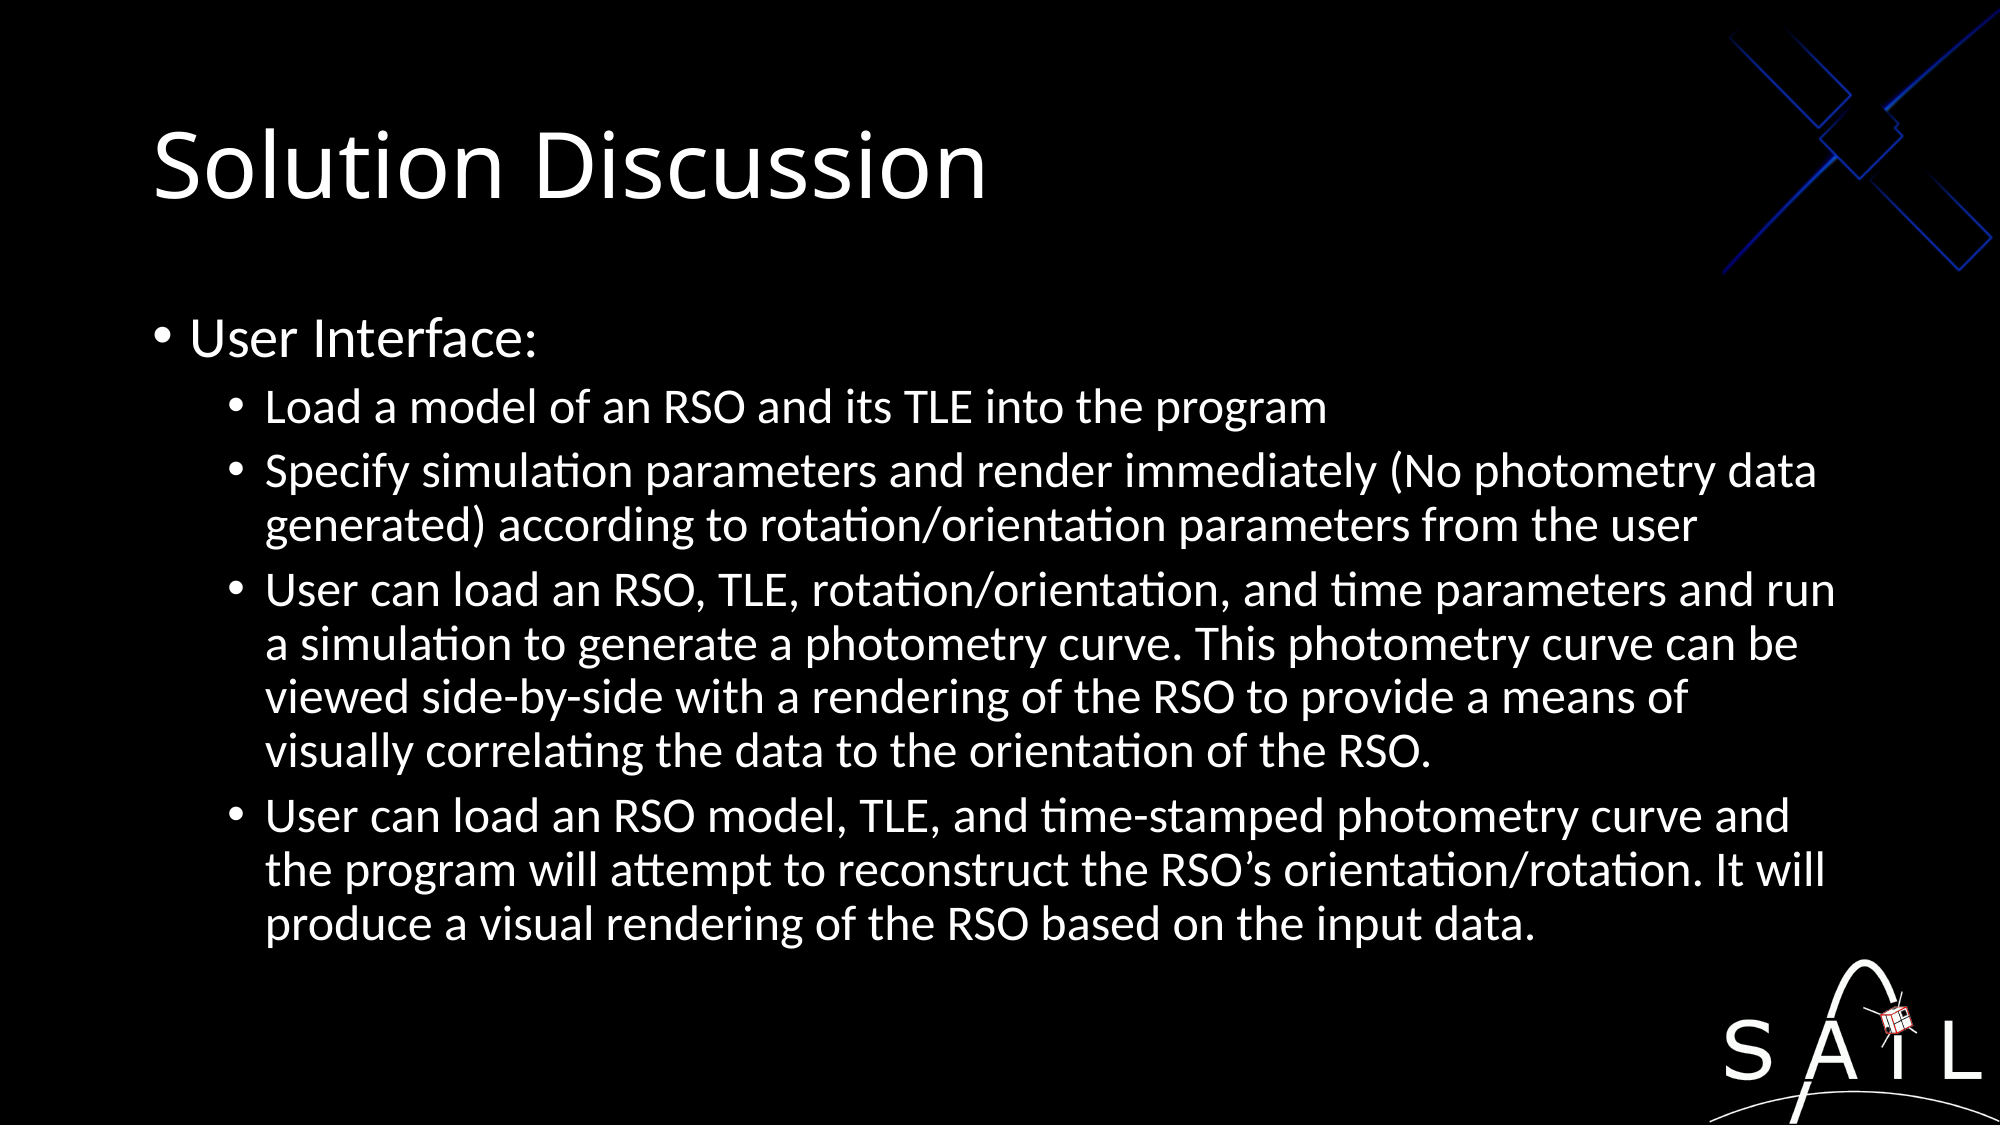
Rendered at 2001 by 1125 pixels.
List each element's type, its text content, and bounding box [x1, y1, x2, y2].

title Solution Discussion [137, 59, 1722, 278]
picture [1708, 955, 2000, 1125]
list User Interface: Load a model of an RSO and its TLE into the program Specify simulation parameters and render immediately (No photometry data generated) according to rotation/orientation parameters from the user User can load an RSO, TLE, rotation/orientation, and time parameters and run a simulation to generate a photometry curve. This photometry curve can be viewed side-by-side with a rendering of the RSO to provide a means of visually correlating the data to the orientation of the RSO. User can load an RSO model, TLE, and time-stamped photometry curve and the program will attempt to reconstruct the RSO’s orientation/rotation. It will produce a visual rendering of the RSO based on the input data. [137, 299, 1863, 1014]
picture [1722, 0, 2000, 278]
